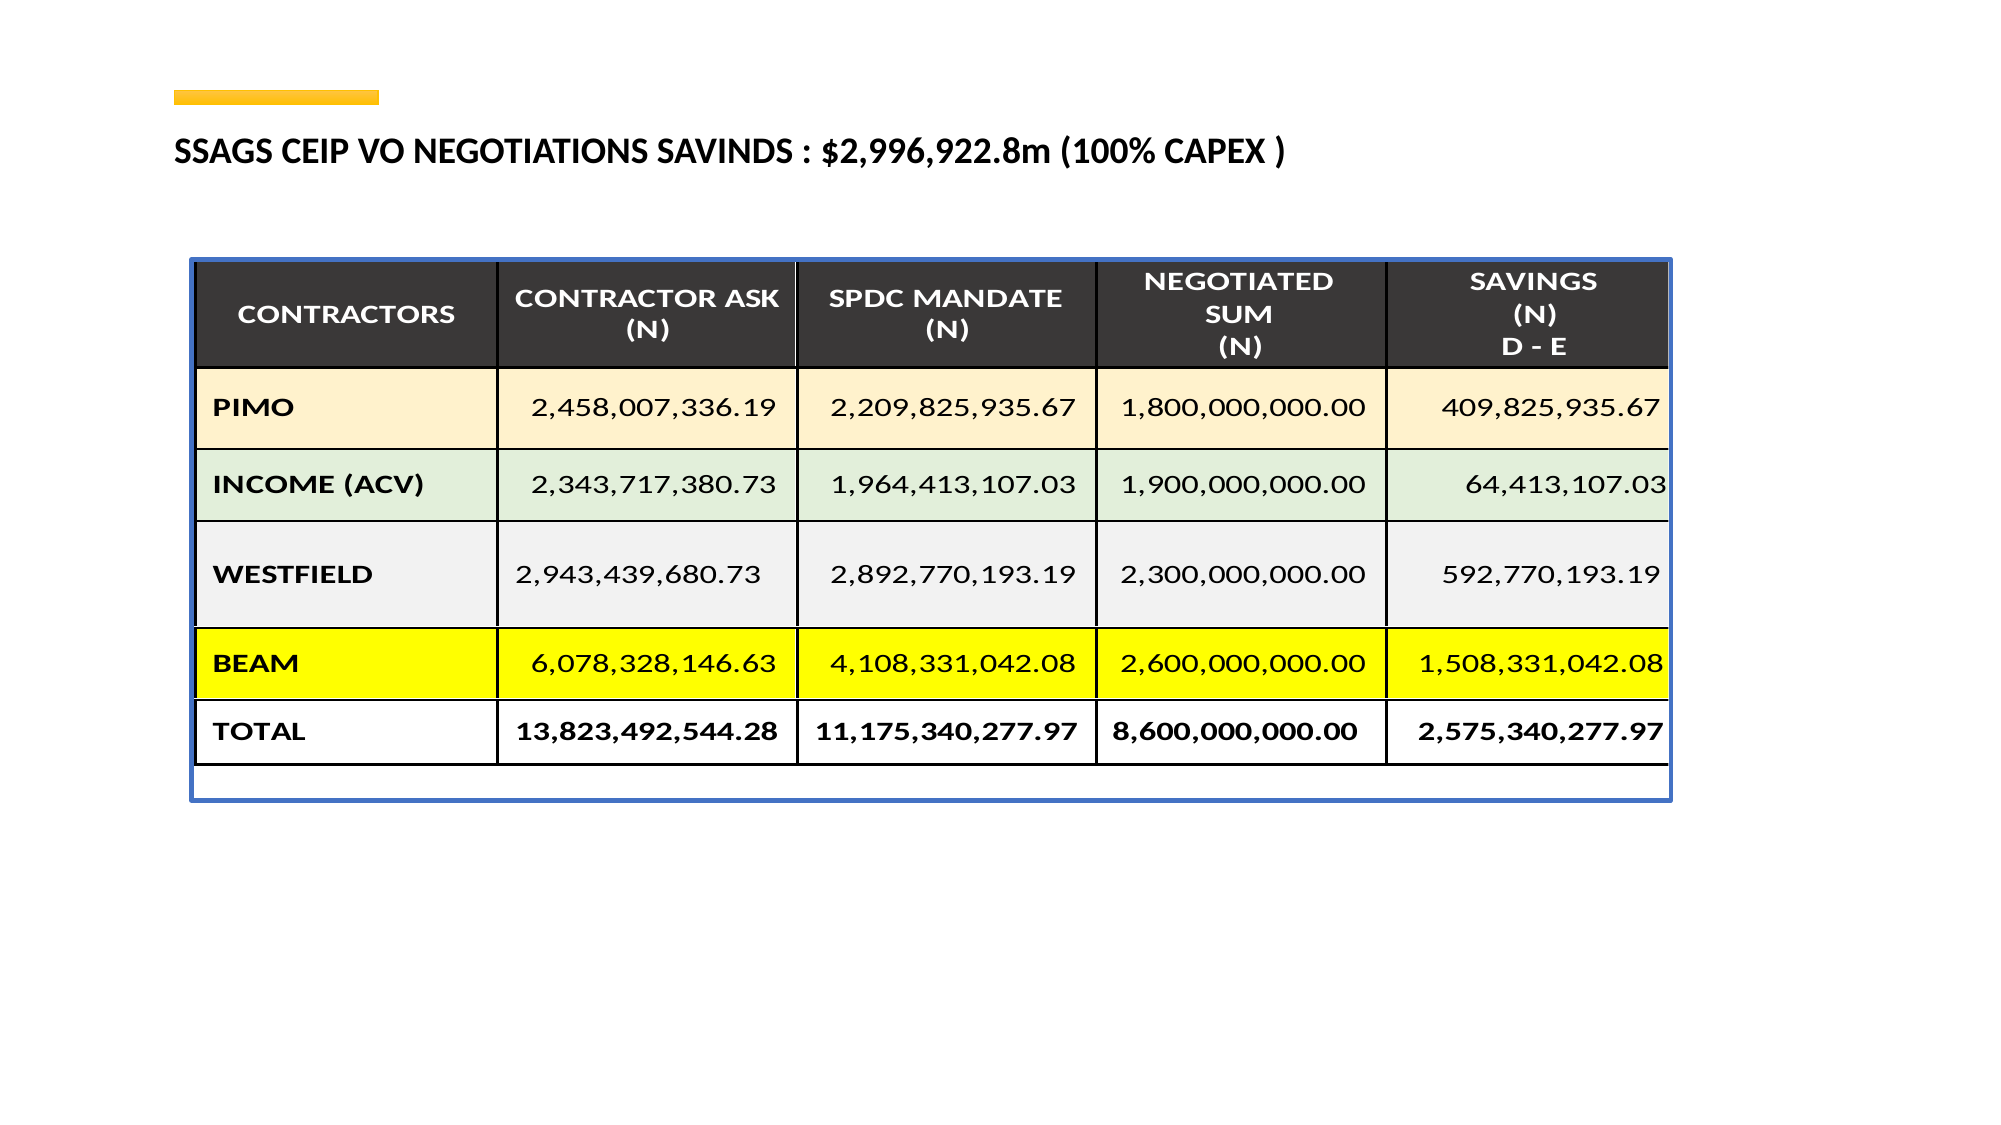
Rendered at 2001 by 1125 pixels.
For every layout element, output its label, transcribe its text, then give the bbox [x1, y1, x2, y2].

text_box [174, 90, 379, 105]
picture [193, 261, 1669, 798]
text_box SSAGS CEIP VO NEGOTIATIONS SAVINDS : $2,996,922.8m (100% CAPEX ) [159, 118, 1308, 179]
